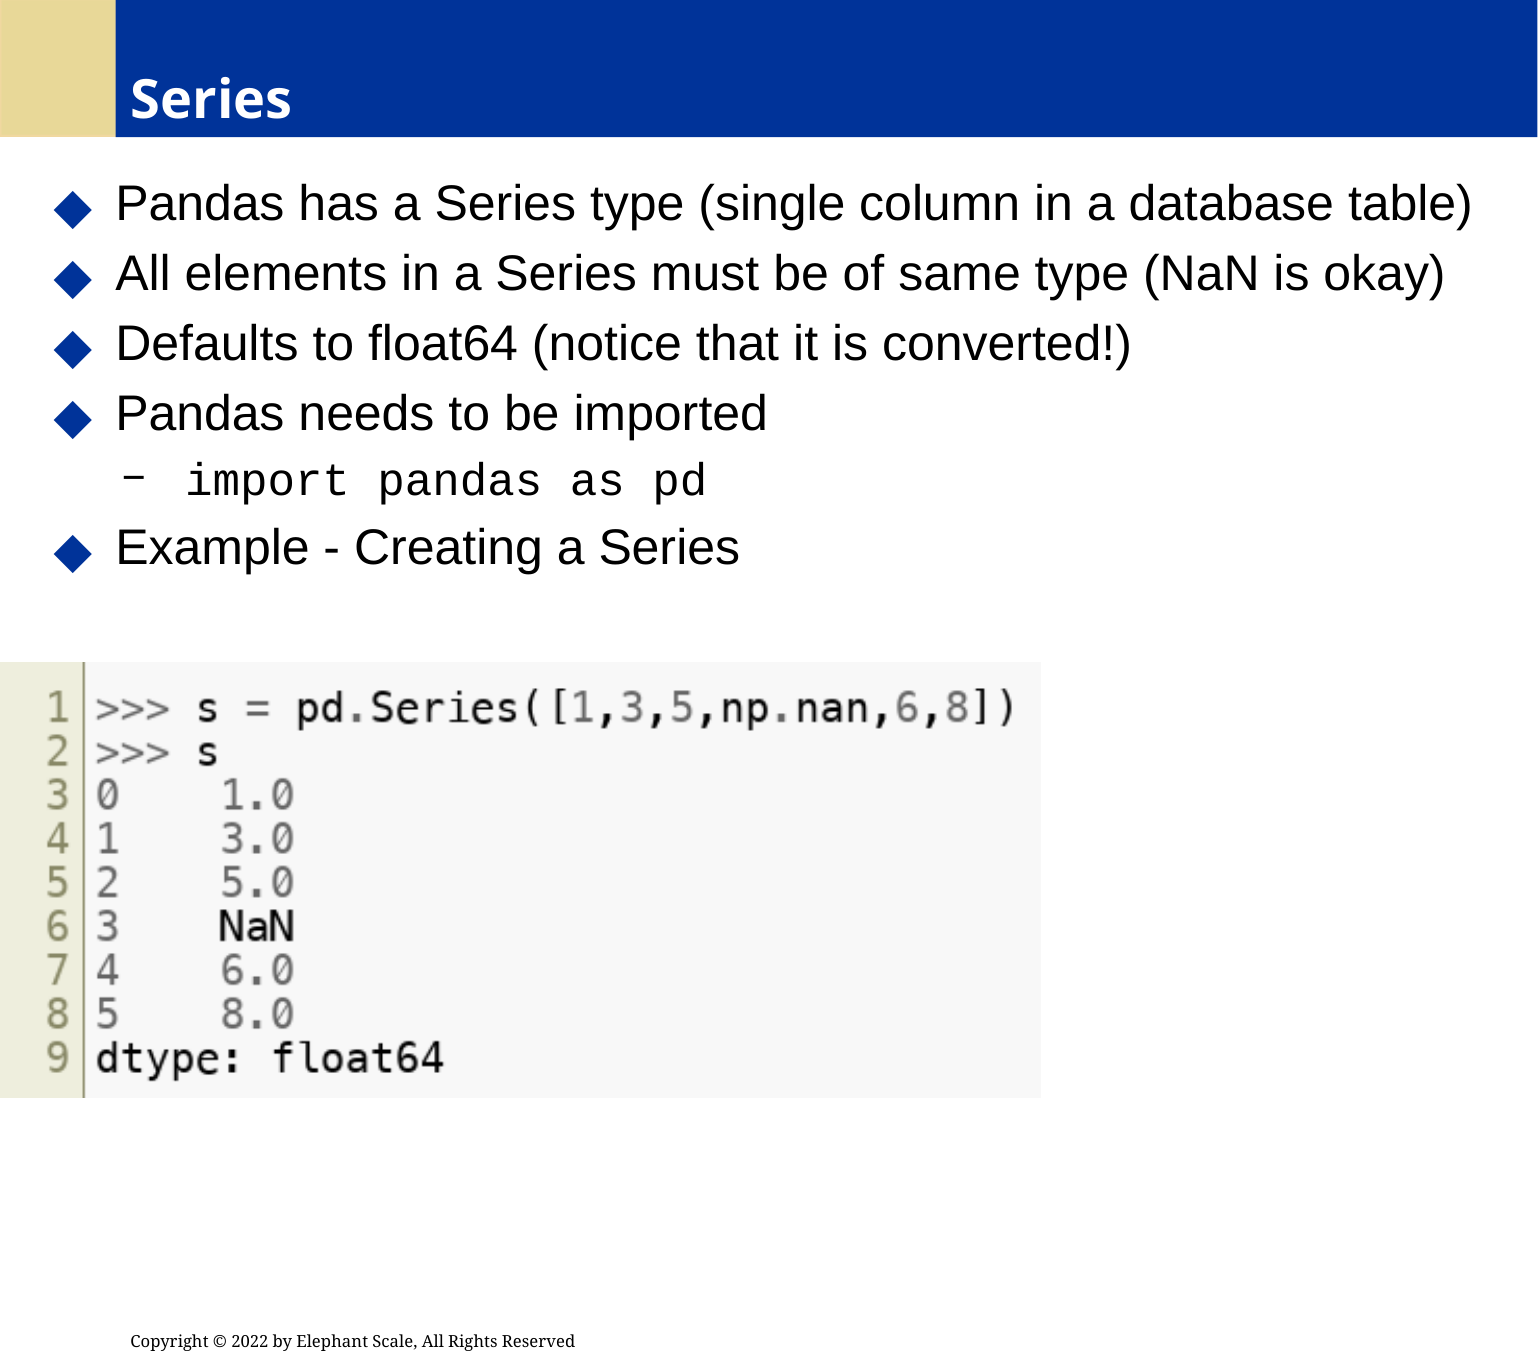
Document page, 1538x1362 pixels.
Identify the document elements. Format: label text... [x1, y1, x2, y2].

text_box Copyright © 2022 by Elephant Scale, All Rights Reserved [115, 1322, 1538, 1358]
list Pandas has a Series type (single column in a database table) All elements in a Series must be of same type (NaN is okay) Defaults to float64 (notice that it is converted!) Pandas needs to be imported import pandas as pd Example - Creating a Series [38, 163, 1499, 1284]
title Series [115, 0, 1538, 138]
picture [0, 0, 115, 137]
picture [0, 662, 1042, 1099]
